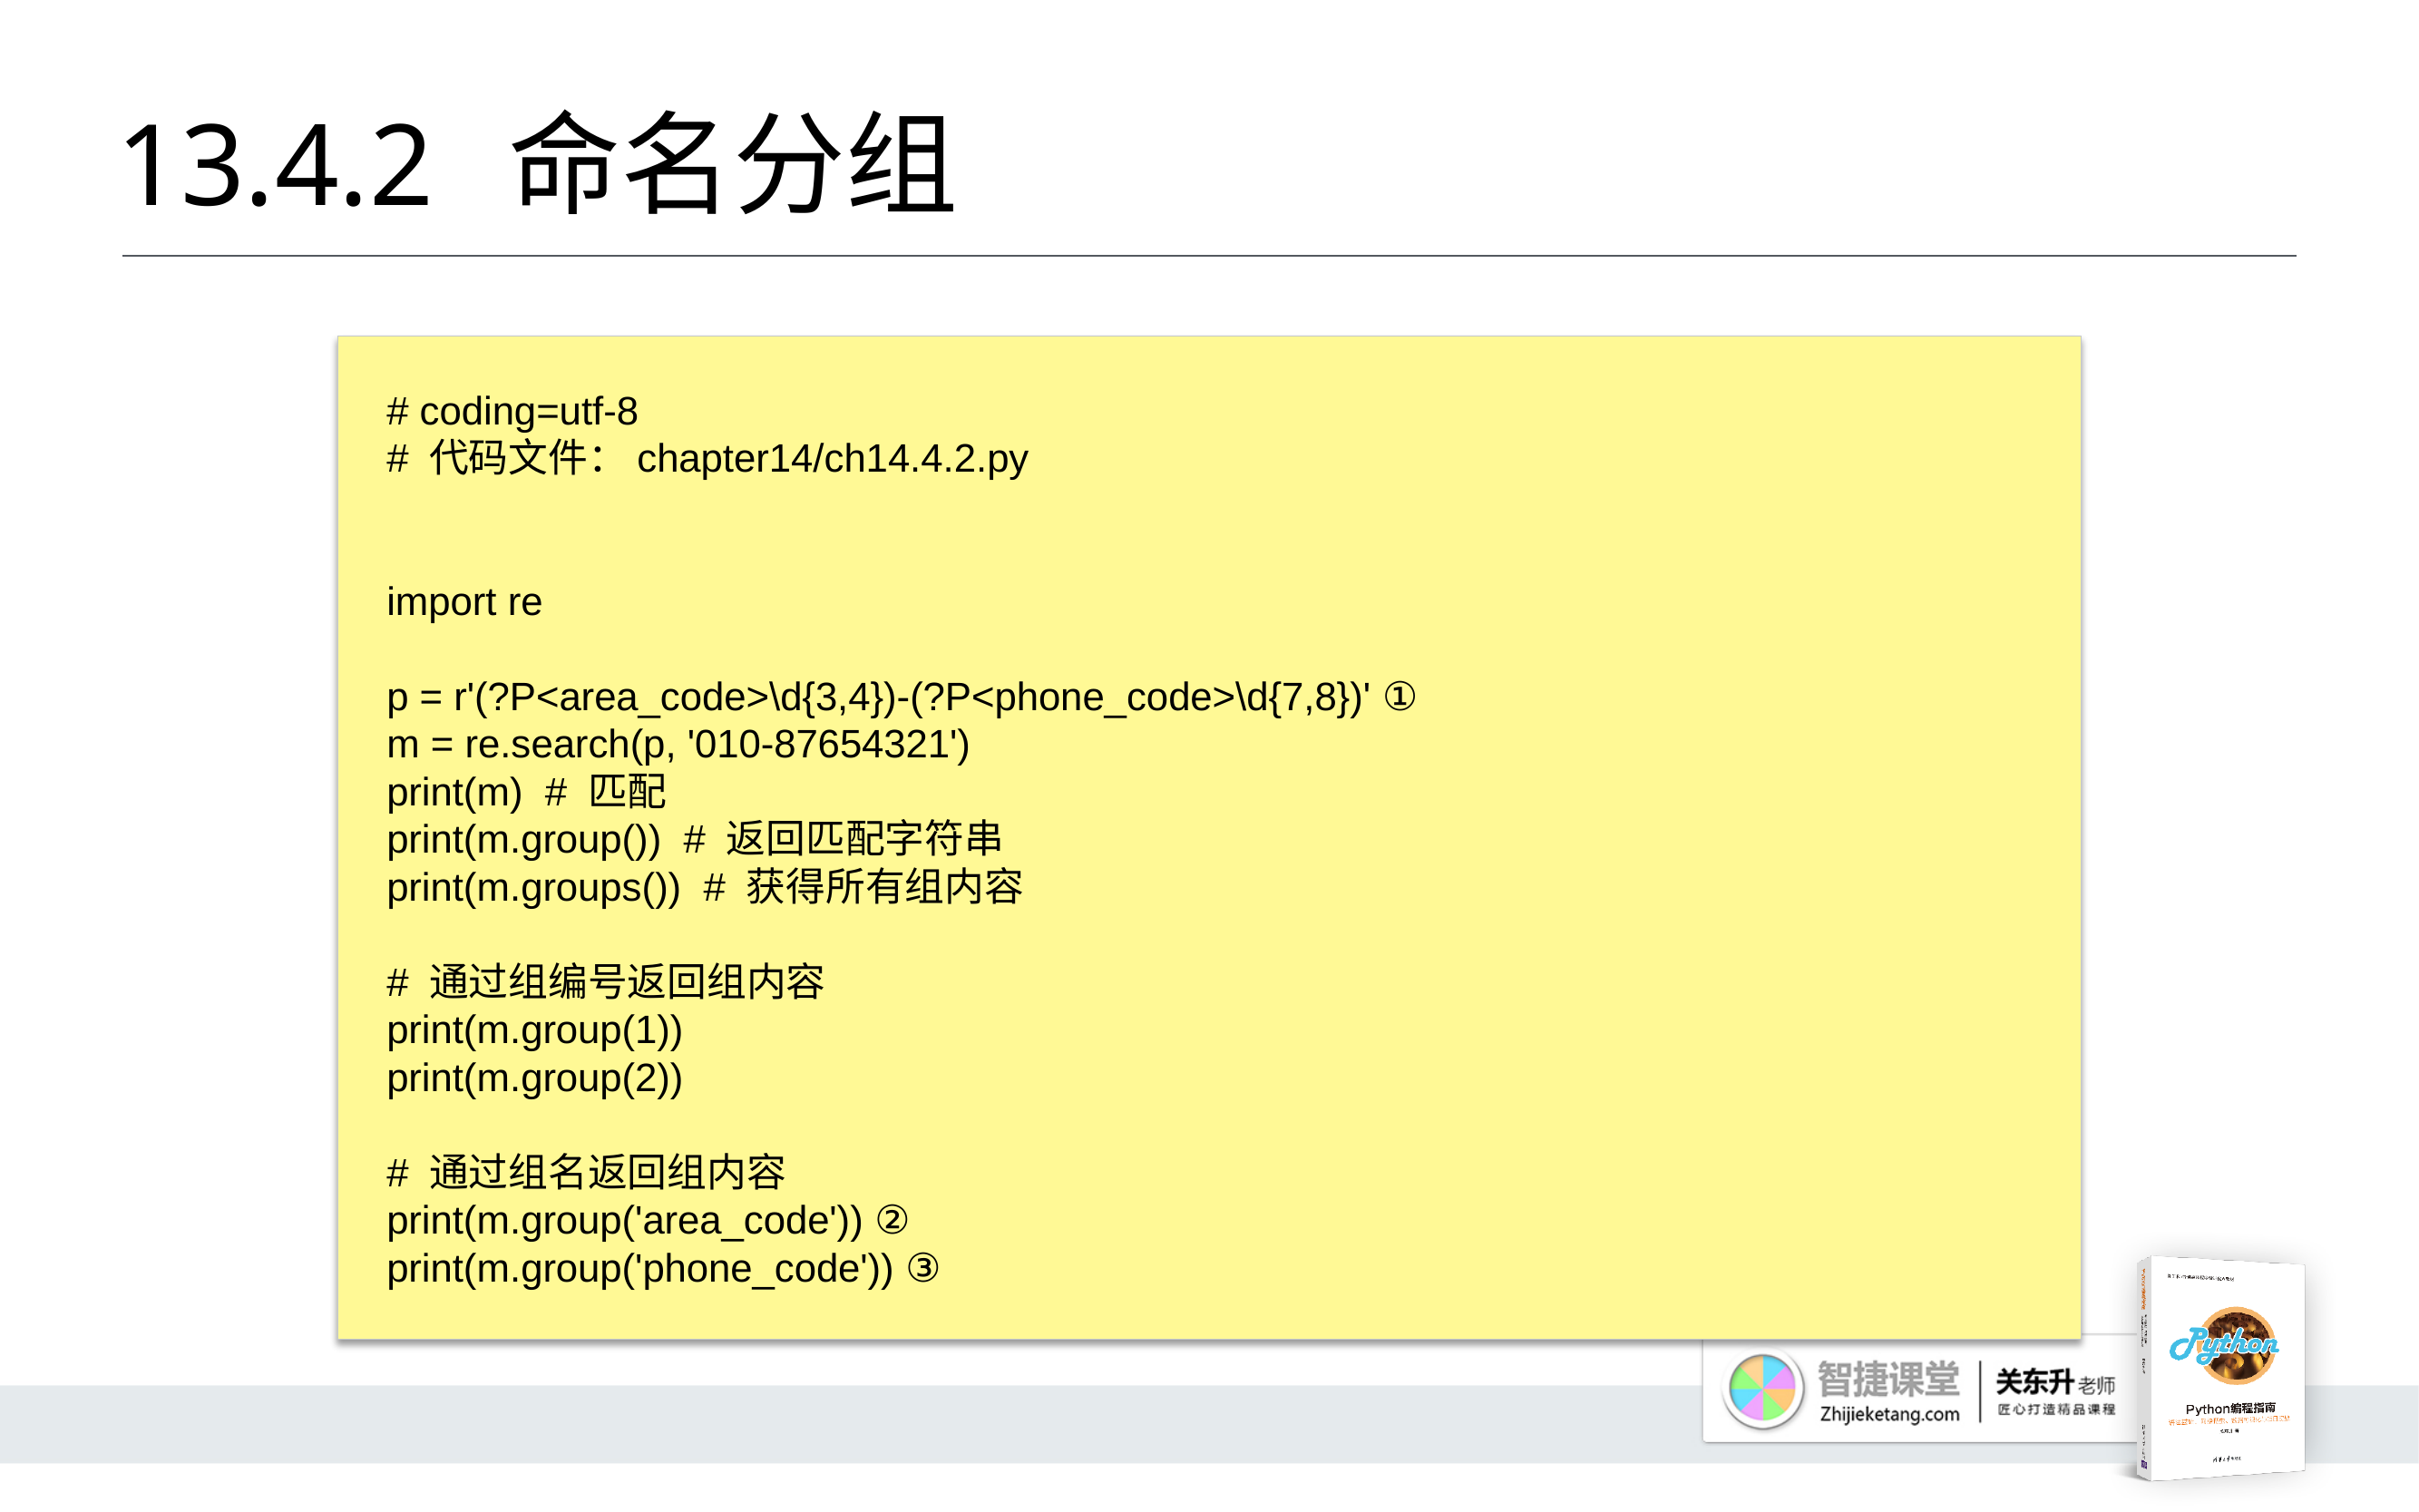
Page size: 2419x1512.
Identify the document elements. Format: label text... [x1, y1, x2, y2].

text_box # coding=utf-8 # 代码文件：chapter14/ch14.4.2.py import re p = r'(?P<area_code>\d{3,4})-(?P<phone_code>\d{7,8})' ① m = re.search(p, '010-87654321') print(m) # 匹配 print(m.group()) # 返回匹配字符串 print(m.groups()) # 获得所有组内容 # 通过组编号返回组内容 print(m.group(1)) print(m.group(2)) # 通过组名返回组内容 print(m.group('area_code')) ② print(m.group('phone_code')) ③ [337, 336, 2082, 1340]
picture [0, 0, 2419, 1512]
title 13.4.2 命名分组 [107, 83, 2148, 237]
